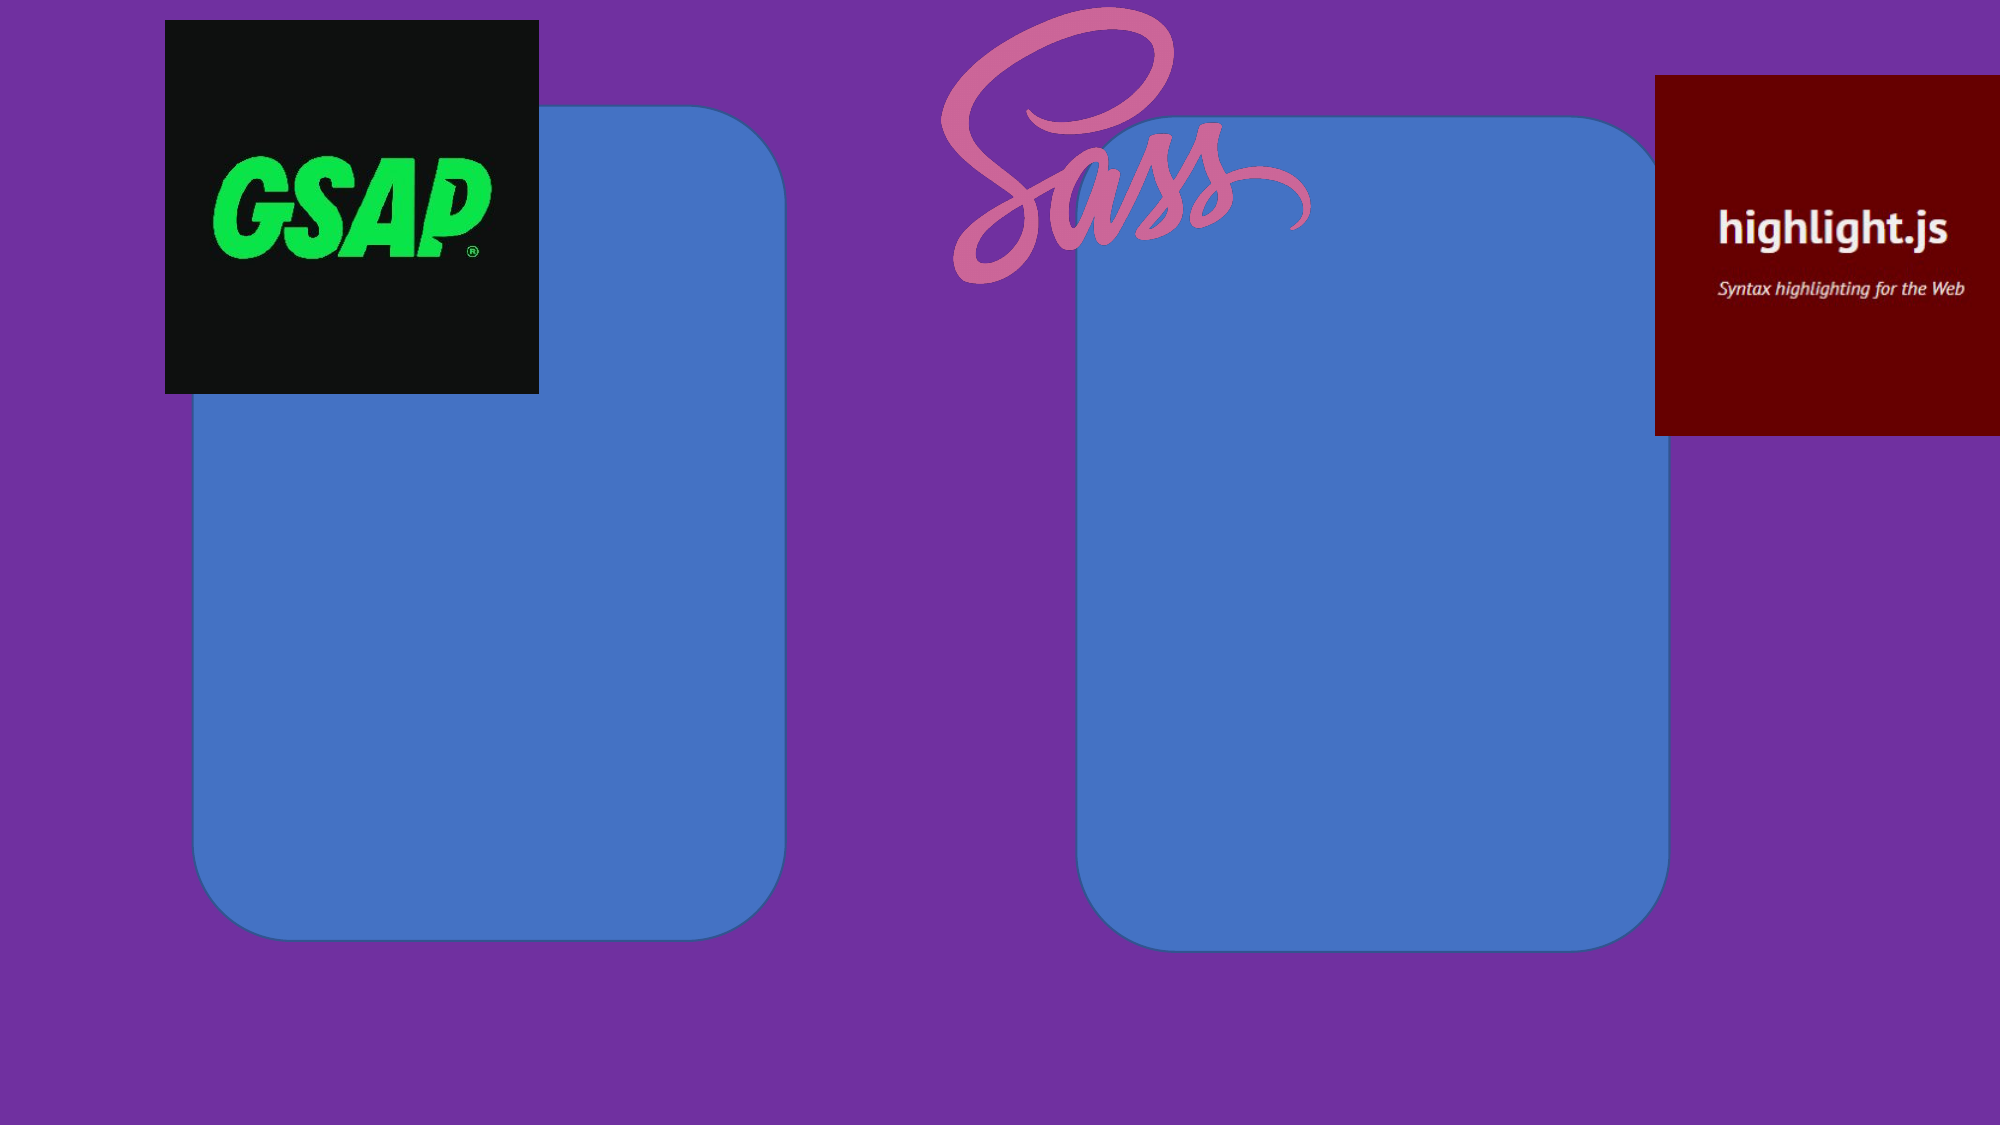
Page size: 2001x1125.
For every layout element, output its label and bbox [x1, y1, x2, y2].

picture [165, 20, 539, 394]
text_box [191, 104, 787, 942]
text_box [1075, 115, 1671, 953]
picture [1655, 75, 2000, 436]
picture [941, 7, 1311, 284]
